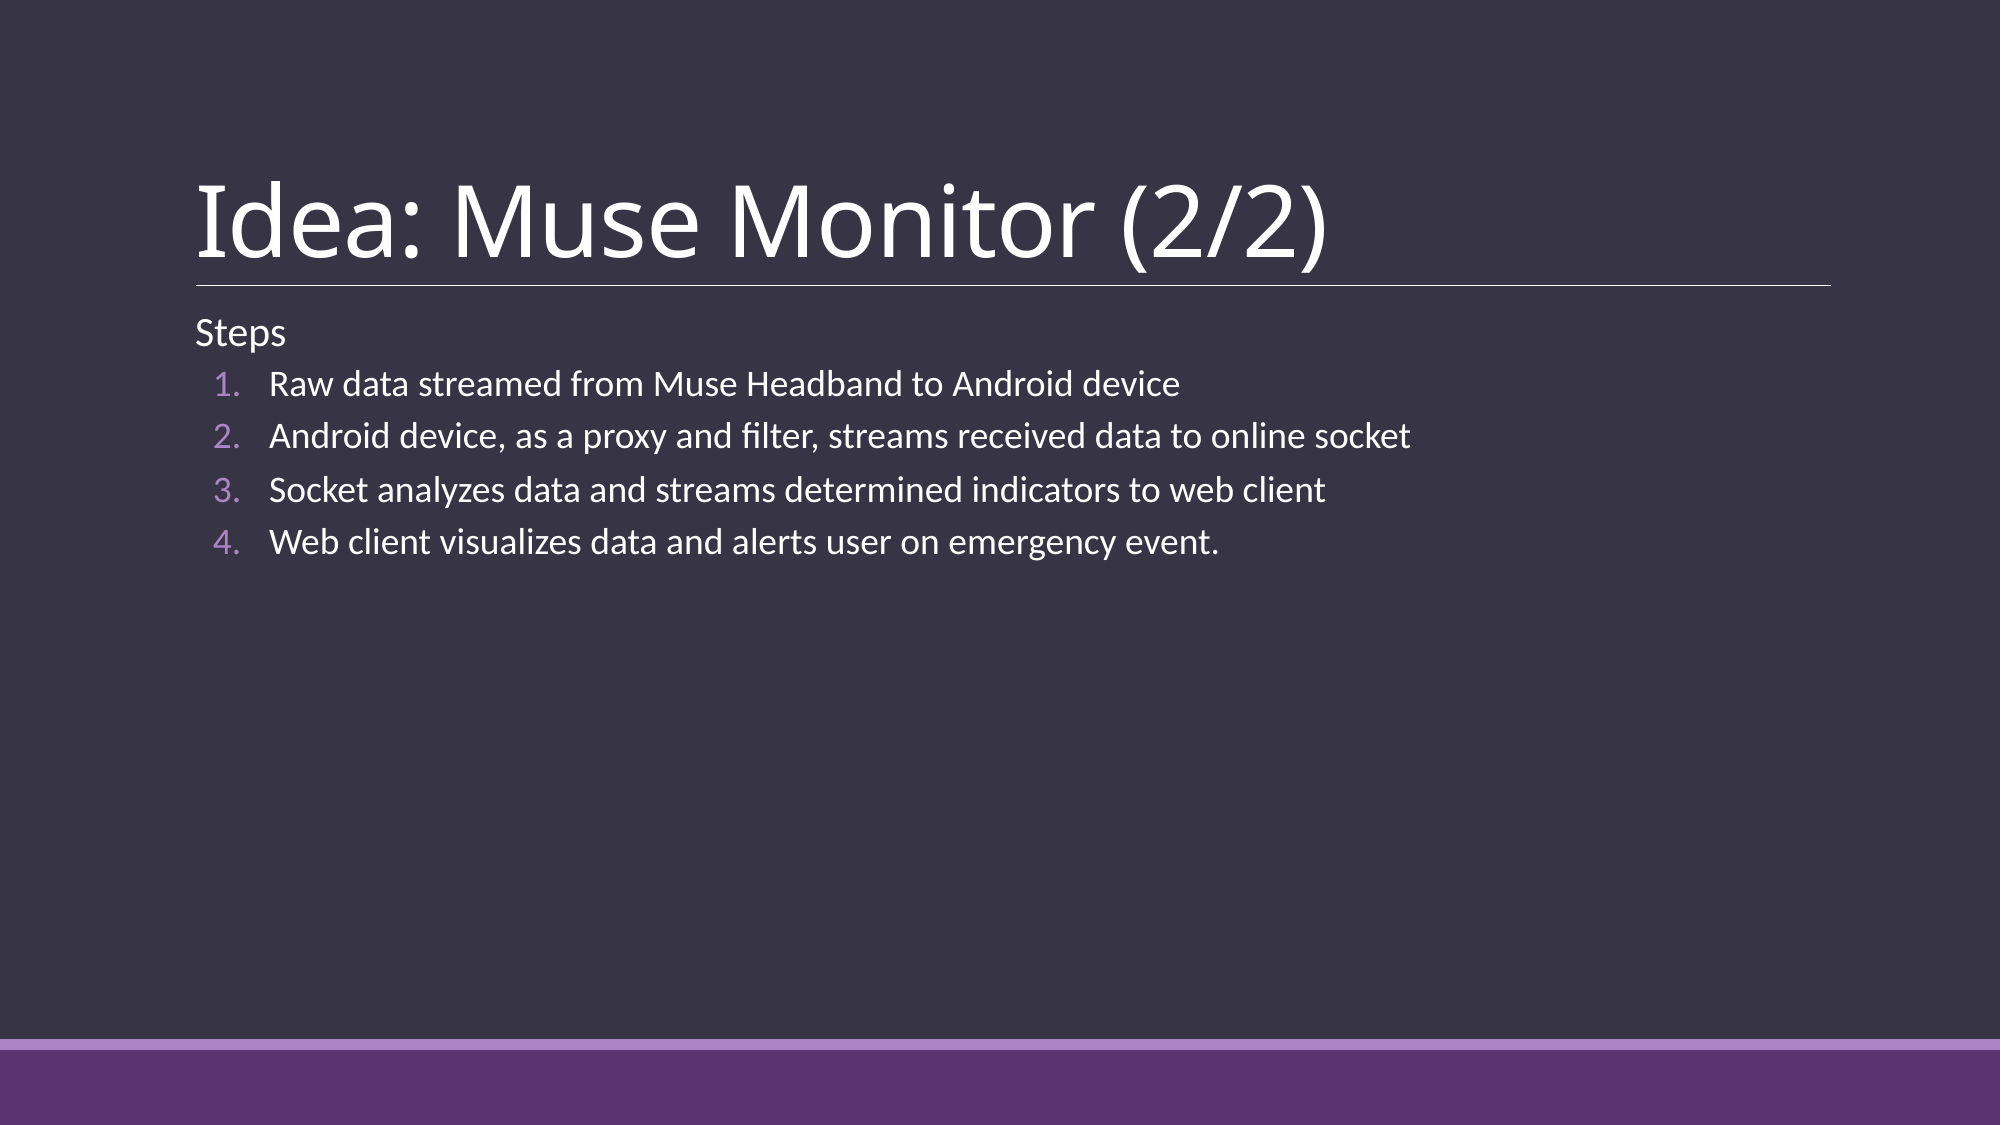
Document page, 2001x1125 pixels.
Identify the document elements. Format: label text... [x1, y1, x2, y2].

title Idea: Muse Monitor (2/2) [180, 47, 1830, 285]
list Steps Raw data streamed from Muse Headband to Android device Android device, as a proxy and filter, streams received data to online socket Socket analyzes data and streams determined indicators to web client Web client visualizes data and alerts user on emergency event. [180, 302, 1830, 963]
